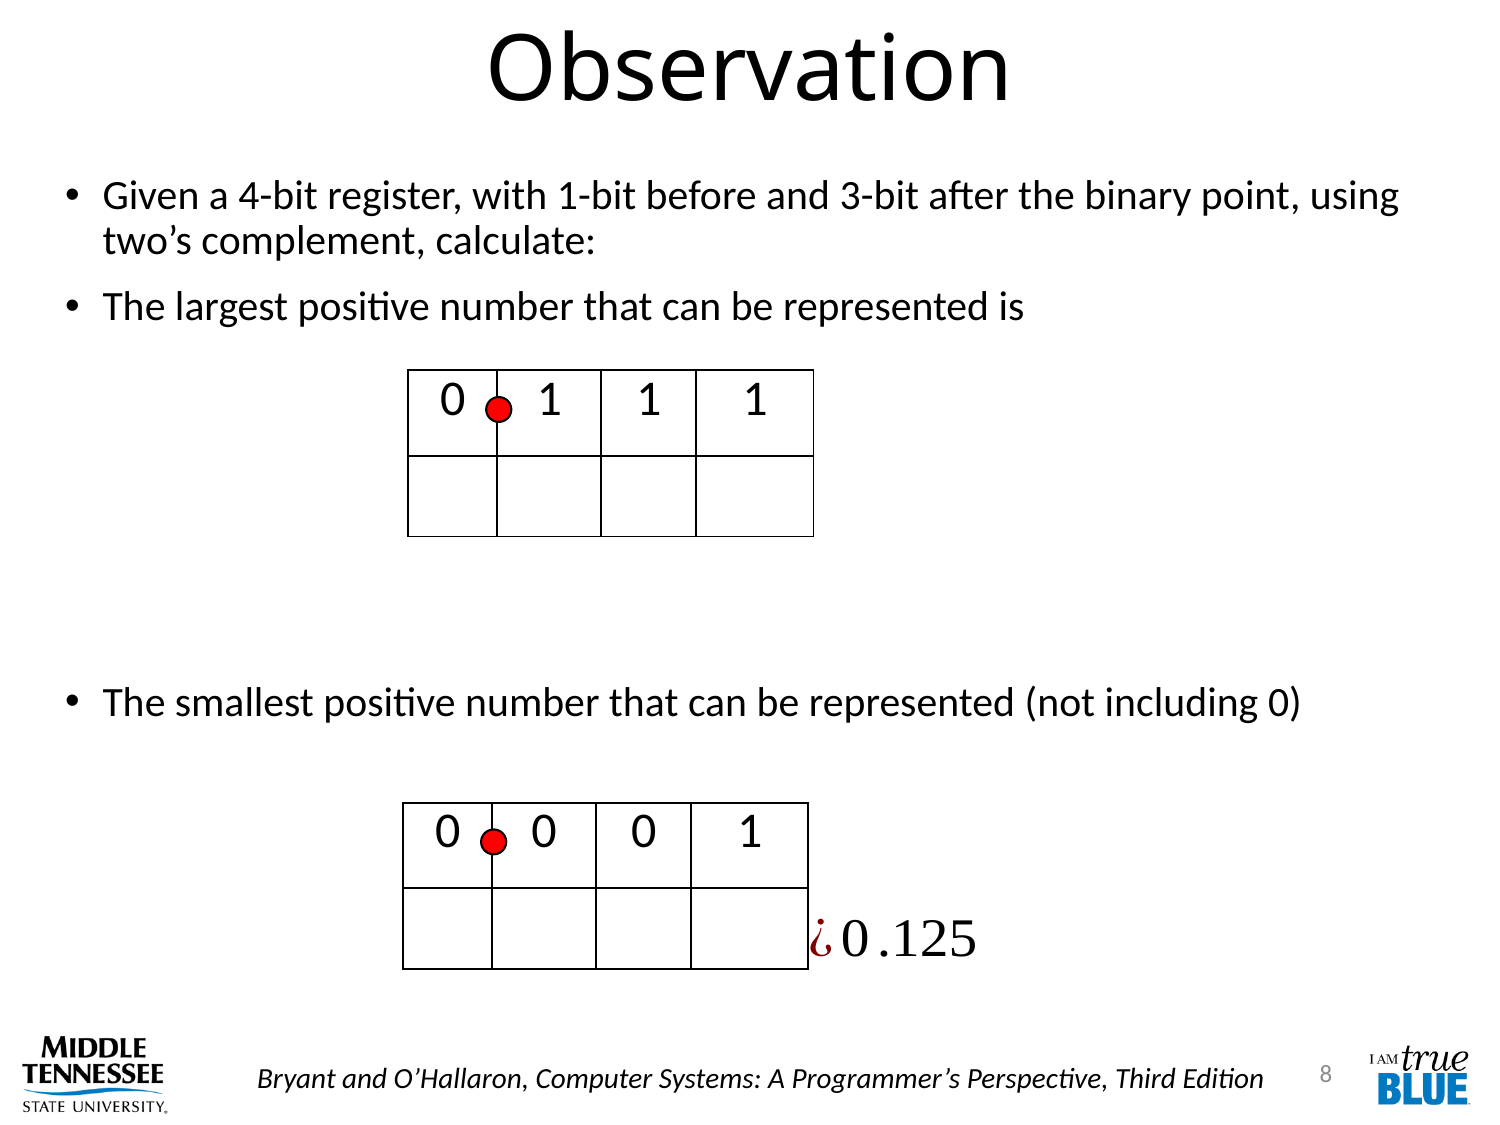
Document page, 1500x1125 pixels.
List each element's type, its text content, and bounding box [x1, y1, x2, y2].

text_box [402, 802, 809, 970]
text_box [408, 370, 814, 537]
slide_number 8 [1285, 1042, 1348, 1103]
title Observation [0, 0, 1500, 143]
picture [8, 1027, 174, 1122]
list Given a 4-bit register, with 1-bit before and 3-bit after the binary point, using two’s complement, calculate: The largest positive number that can be represented is The smallest positive number that can be represented (not including 0) [50, 166, 1462, 1014]
picture [1360, 1034, 1485, 1115]
